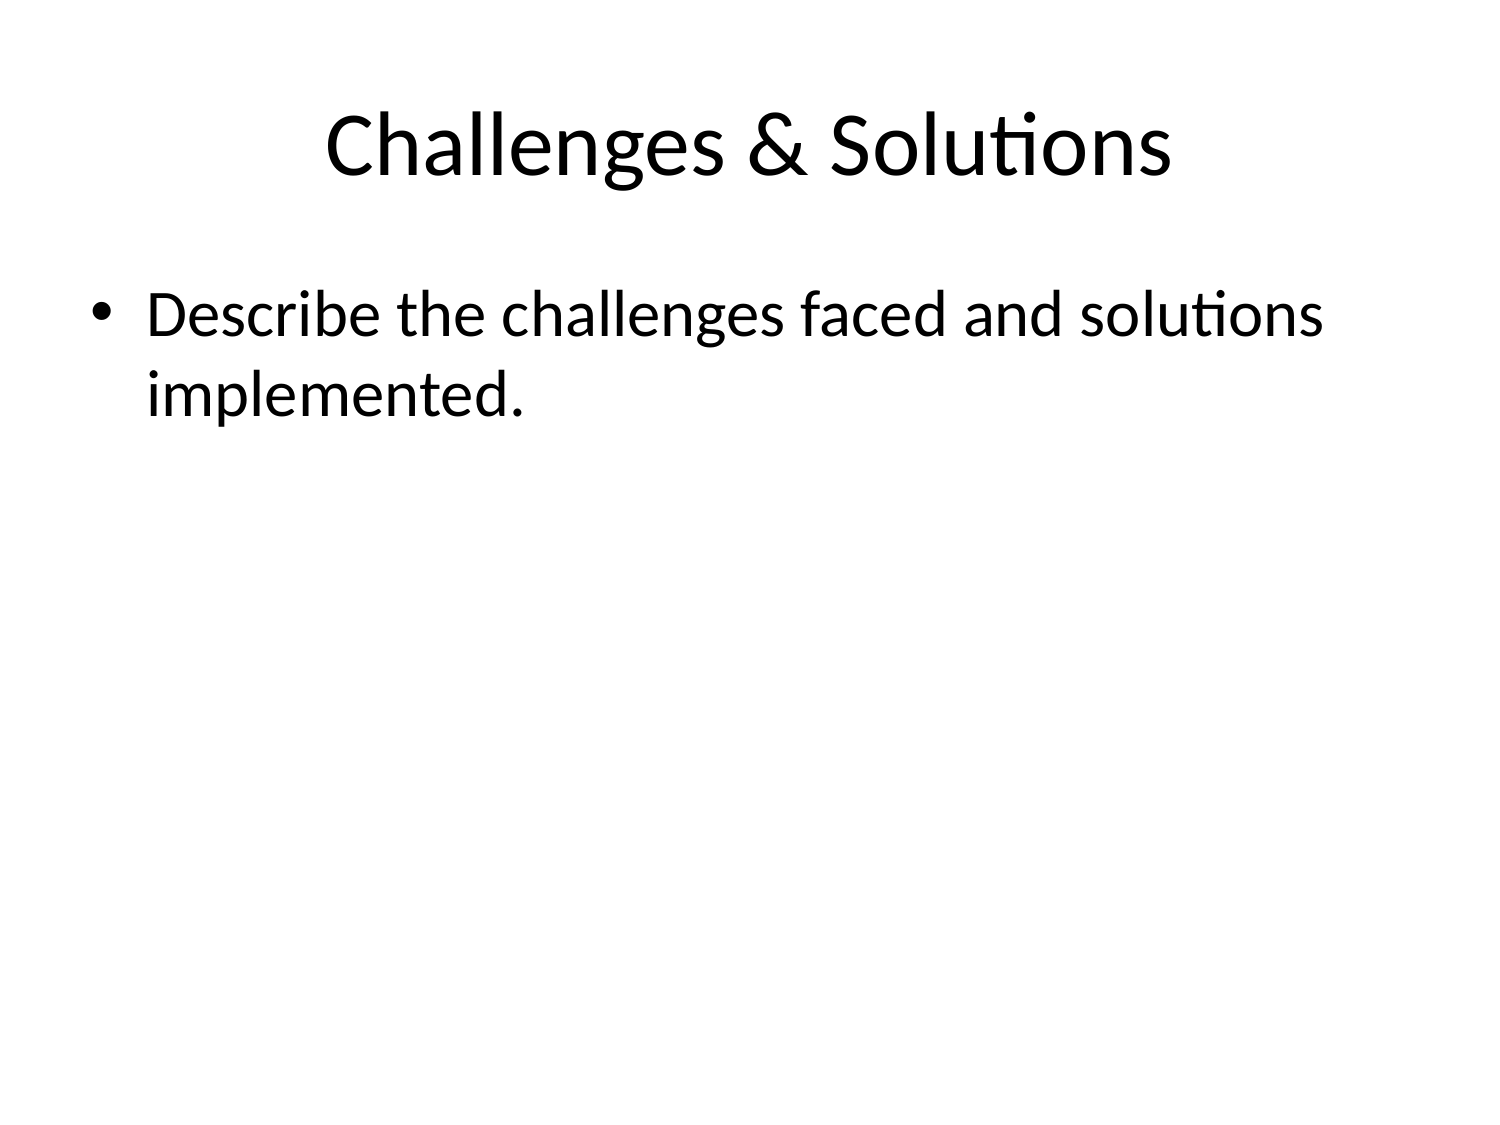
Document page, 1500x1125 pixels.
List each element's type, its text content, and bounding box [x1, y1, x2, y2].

title Challenges & Solutions [75, 45, 1425, 233]
list Describe the challenges faced and solutions implemented. [75, 262, 1425, 1005]
